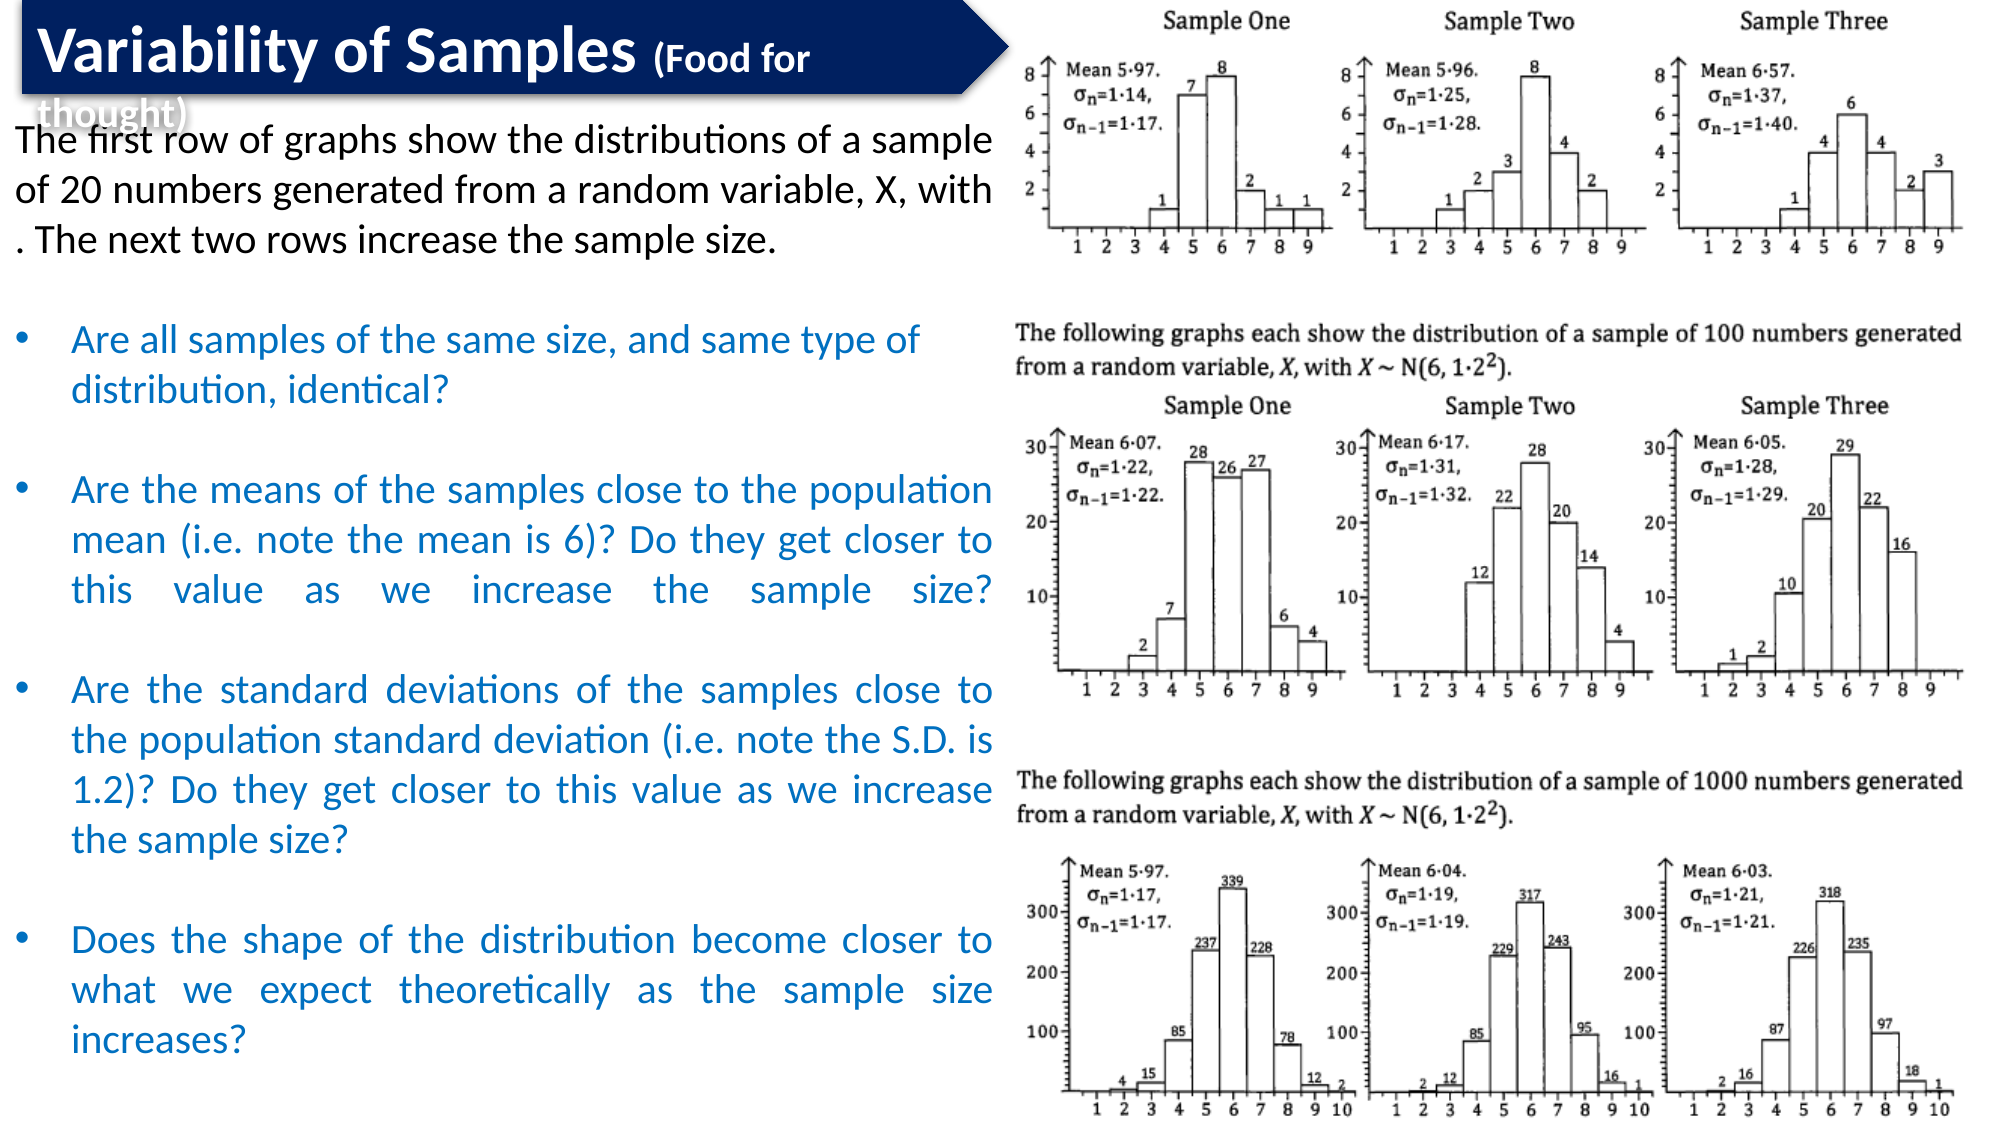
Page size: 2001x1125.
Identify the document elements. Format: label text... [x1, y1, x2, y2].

text_box Variability of Samples (Food for thought) [22, 0, 999, 94]
picture [999, 0, 2000, 1125]
